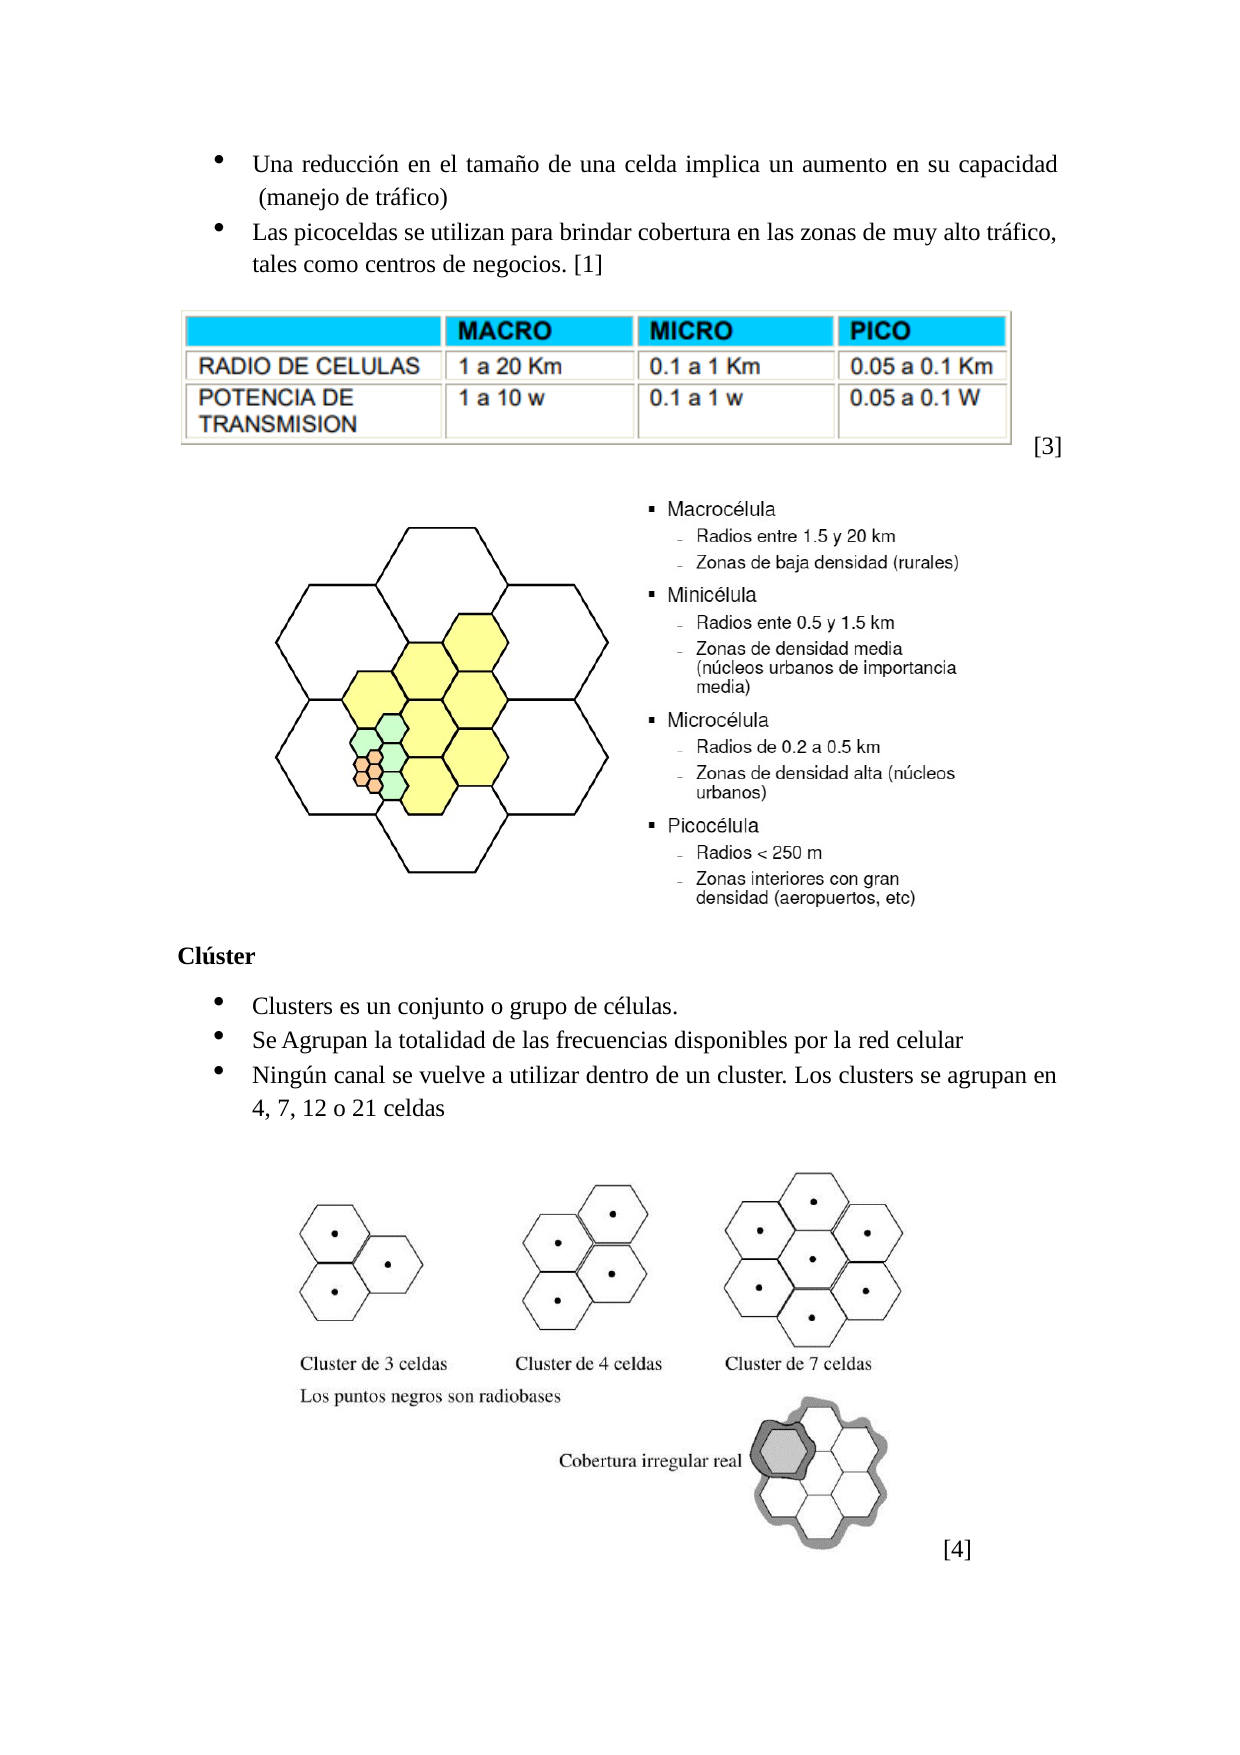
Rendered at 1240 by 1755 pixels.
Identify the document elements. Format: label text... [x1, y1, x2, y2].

picture [274, 500, 958, 907]
picture [181, 310, 1012, 446]
text_box Clúster Clusters es un conjunto o grupo de células. Se Agrupan la totalidad de las frecuencias disponibles por la red celular Ningún canal se vuelve a utilizar dentro de un cluster. Los clusters se agrupan en 4, 7, 12 o 21 celdas [175, 937, 1065, 1122]
text_box [4] [941, 1530, 975, 1563]
text_box [3] [1031, 427, 1065, 460]
picture [294, 1171, 908, 1553]
text_box Una reducción en el tamaño de una celda implica un aumento en su capacidad (manejo de tráfico) Las picoceldas se utilizan para brindar cobertura en las zonas de muy alto tráfico, tales como centros de negocios. [1] [212, 142, 1065, 278]
